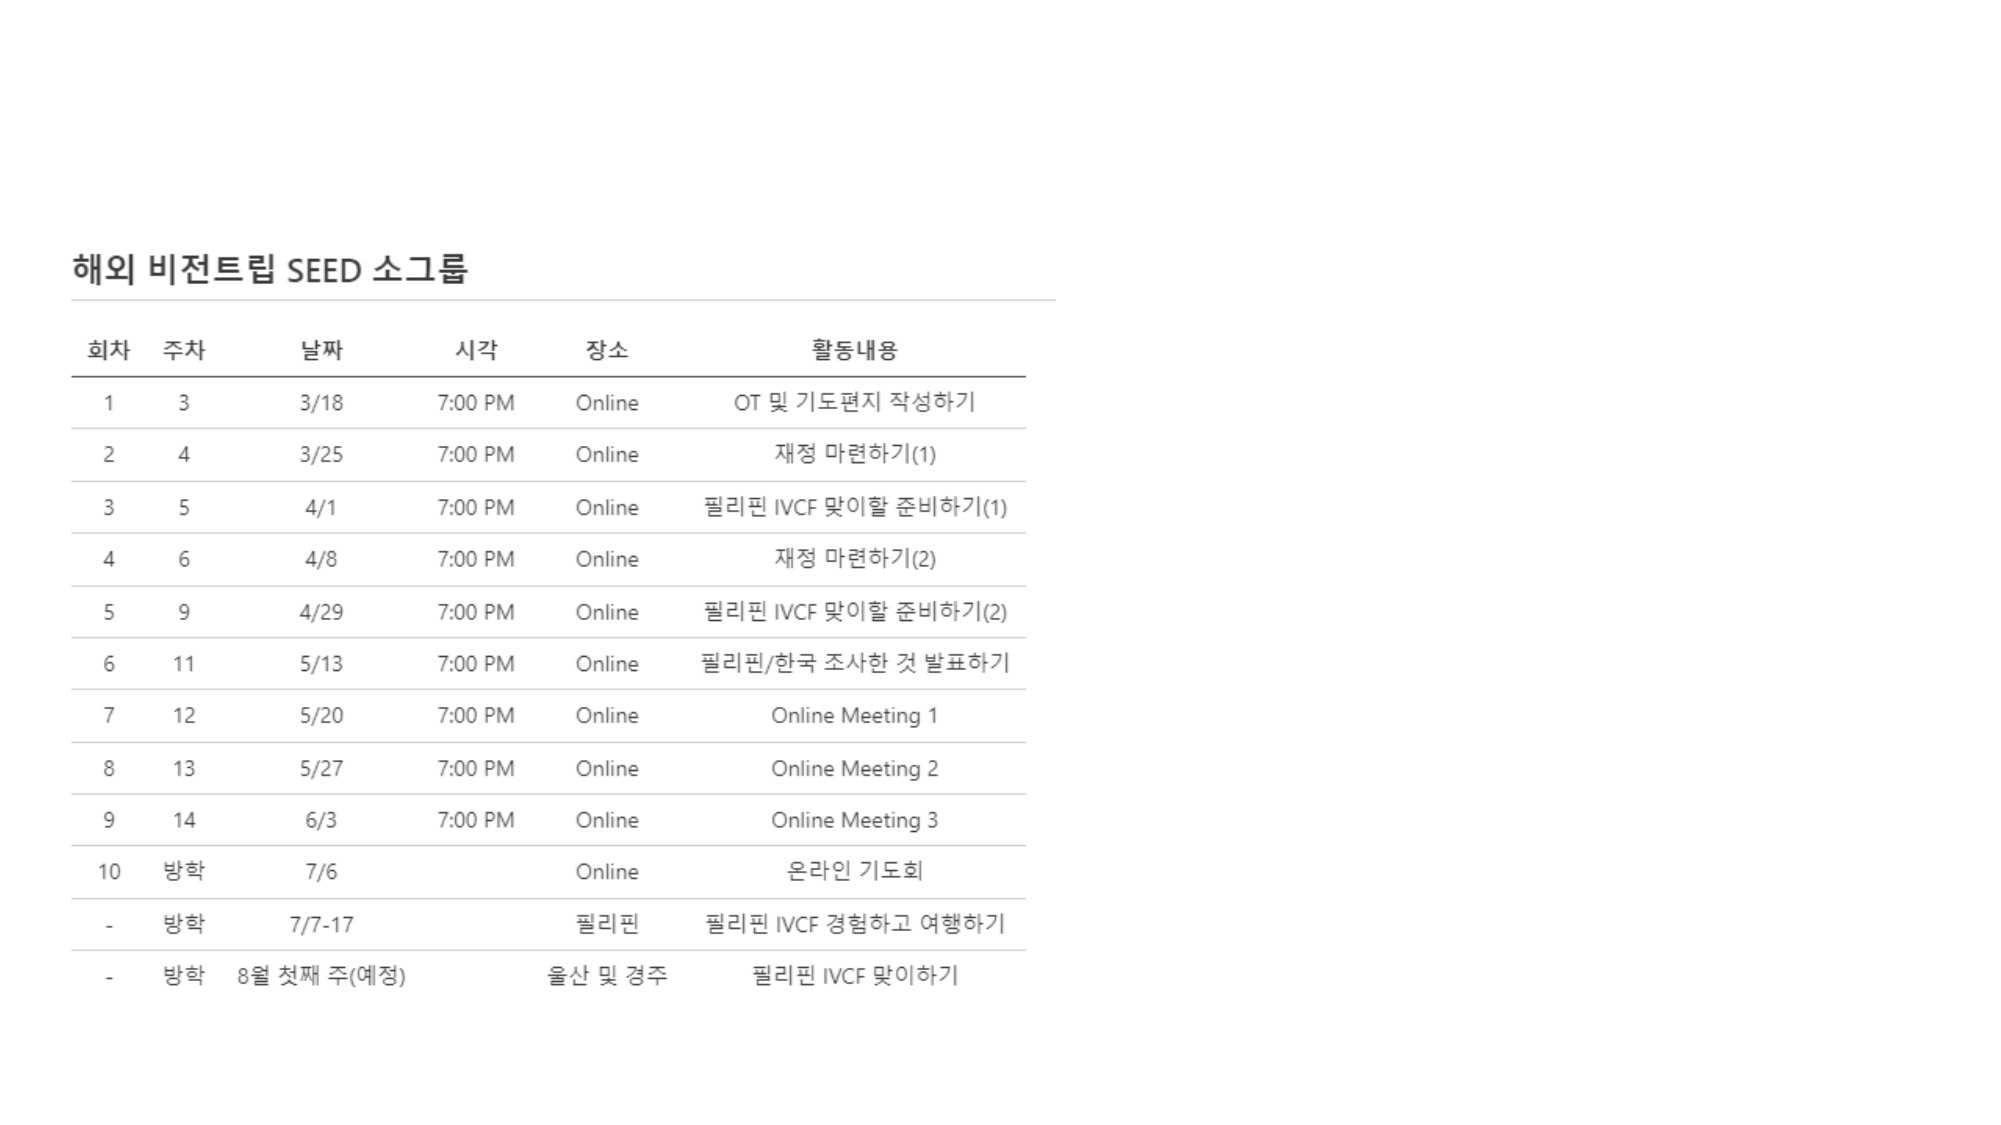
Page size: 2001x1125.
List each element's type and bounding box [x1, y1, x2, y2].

picture [53, 233, 1056, 1007]
